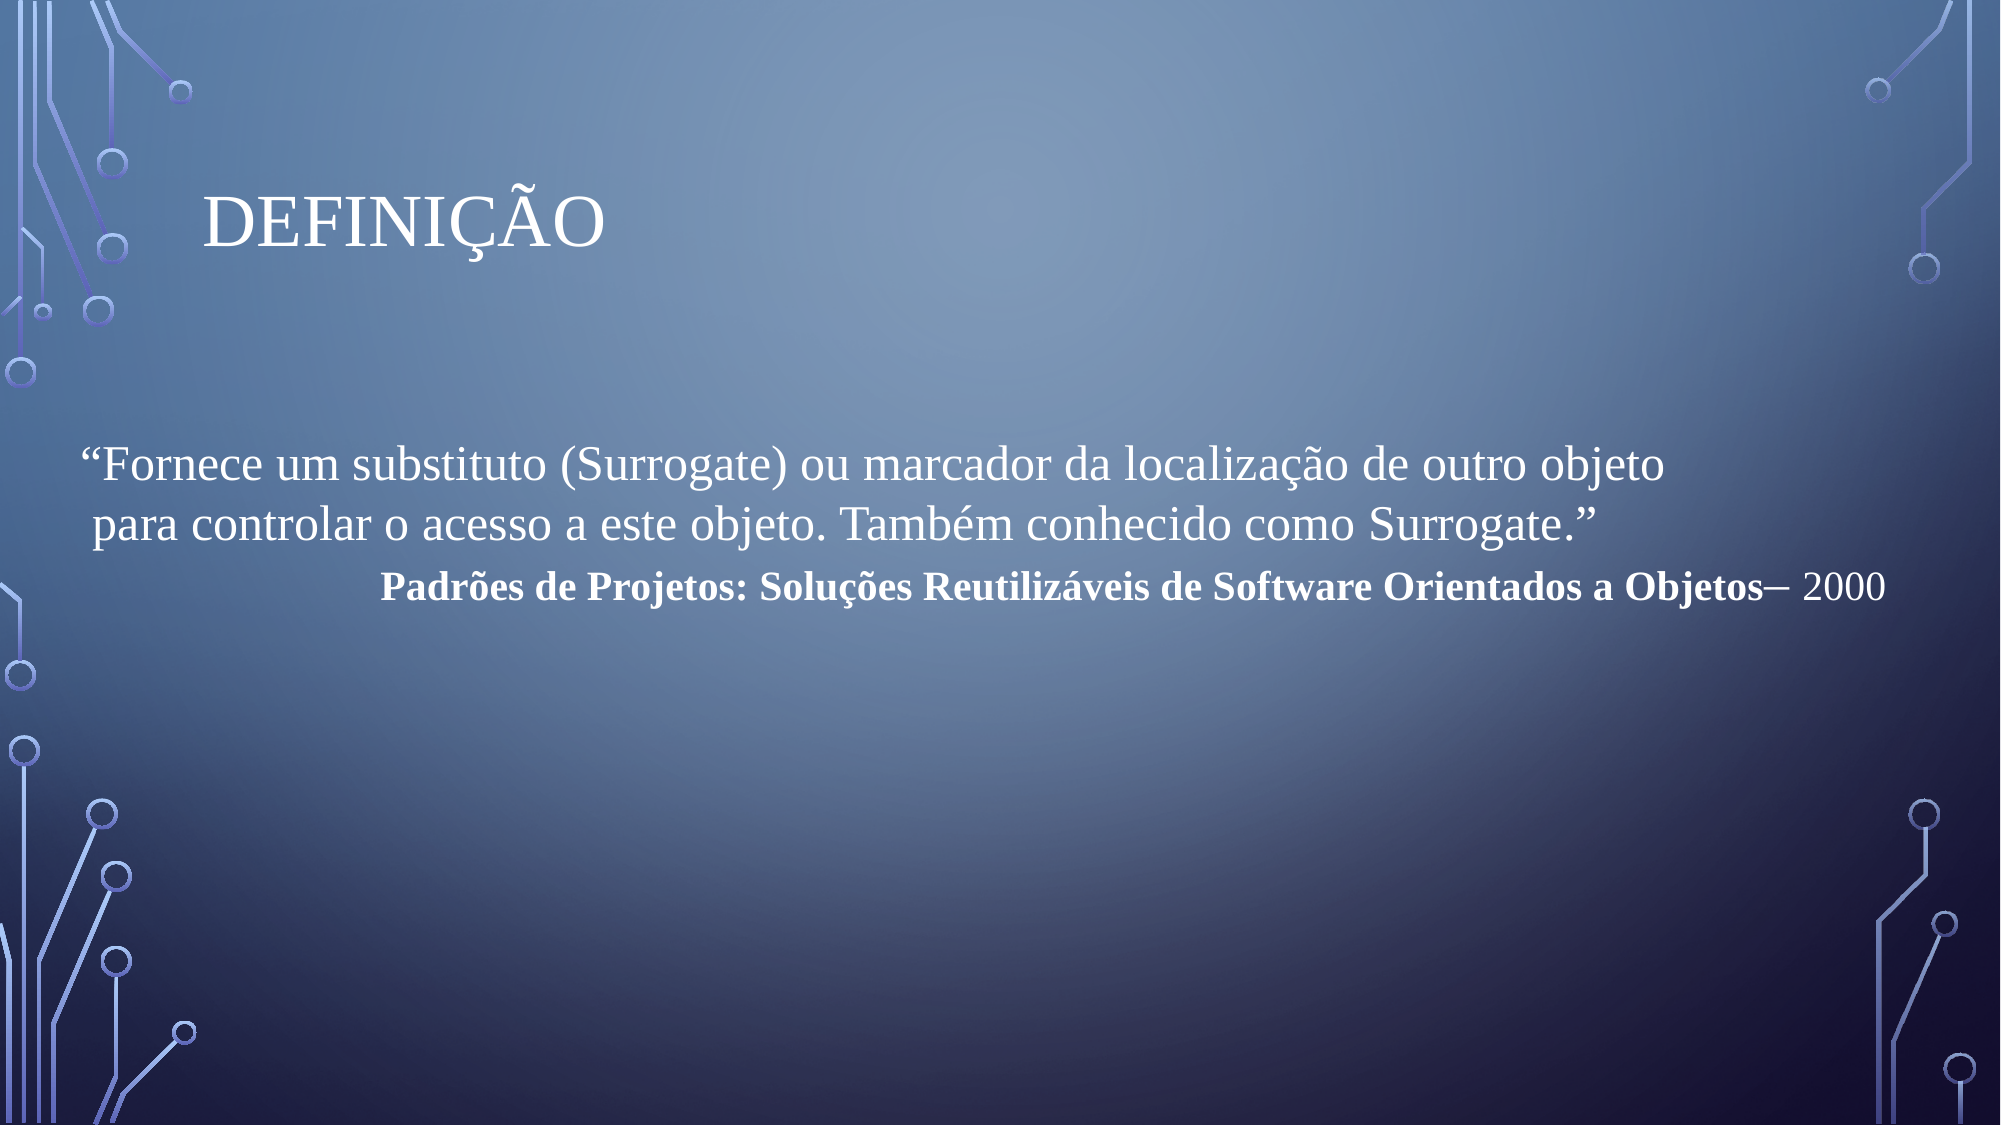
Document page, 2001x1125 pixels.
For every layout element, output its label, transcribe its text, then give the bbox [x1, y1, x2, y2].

title Definição [187, 101, 1813, 344]
text_box “Fornece um substituto (Surrogate) ou marcador da localização de outro objeto para controlar o acesso a este objeto. Também conhecido como Surrogate.” Padrões de Projetos: Soluções Reutilizáveis de Software Orientados a Objetos– 2000 [65, 423, 1902, 618]
